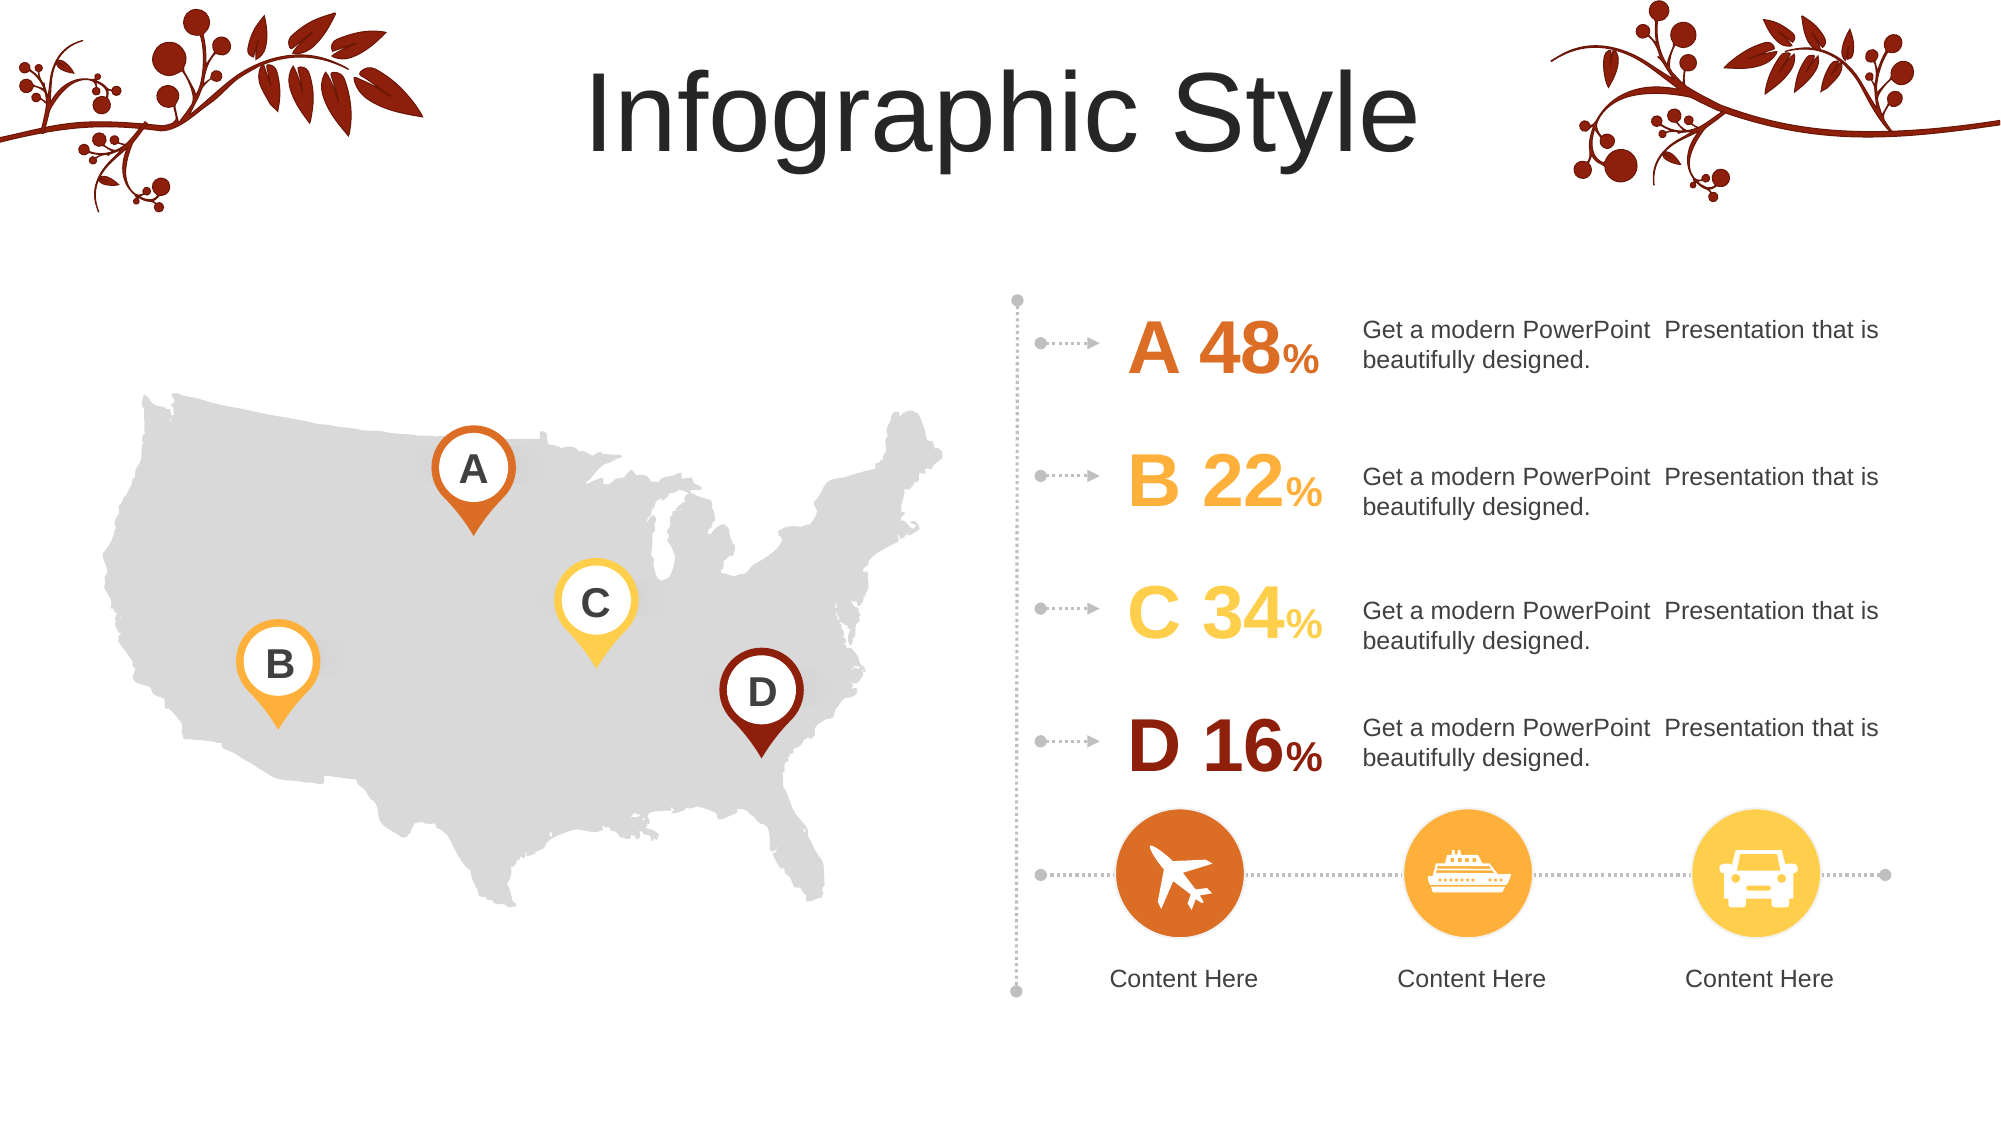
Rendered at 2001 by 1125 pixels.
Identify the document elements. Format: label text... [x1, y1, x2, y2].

text_box [1690, 807, 1823, 940]
text_box Get a modern PowerPoint Presentation that is beautifully designed. [1347, 587, 1898, 662]
text_box [1034, 469, 1100, 483]
text_box Content Here [1654, 955, 1865, 1001]
text_box Get a modern PowerPoint Presentation that is beautifully designed. [1347, 704, 1898, 779]
text_box [1034, 602, 1100, 615]
text_box [1148, 844, 1216, 913]
text_box [1718, 849, 1799, 909]
text_box [1823, 868, 1892, 882]
text_box Content Here [1079, 955, 1290, 1001]
text_box Get a modern PowerPoint Presentation that is beautifully designed. [1347, 305, 1898, 381]
text_box [1426, 848, 1513, 894]
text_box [554, 557, 639, 643]
text_box Get a modern PowerPoint Presentation that is beautifully designed. [1347, 452, 1898, 528]
text_box C 34% [1112, 556, 1338, 661]
text_box [1034, 735, 1100, 748]
text_box [1402, 807, 1535, 940]
list Infographic Style [53, 55, 1952, 175]
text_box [235, 618, 321, 704]
text_box [102, 393, 943, 908]
text_box D 16% [1112, 689, 1338, 794]
text_box [1113, 807, 1246, 940]
text_box A 48% [1112, 290, 1335, 396]
text_box [1034, 868, 1113, 882]
text_box Content Here [1367, 955, 1578, 1001]
text_box B 22% [1112, 423, 1338, 529]
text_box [431, 425, 516, 510]
text_box [1034, 337, 1100, 350]
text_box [719, 647, 804, 733]
